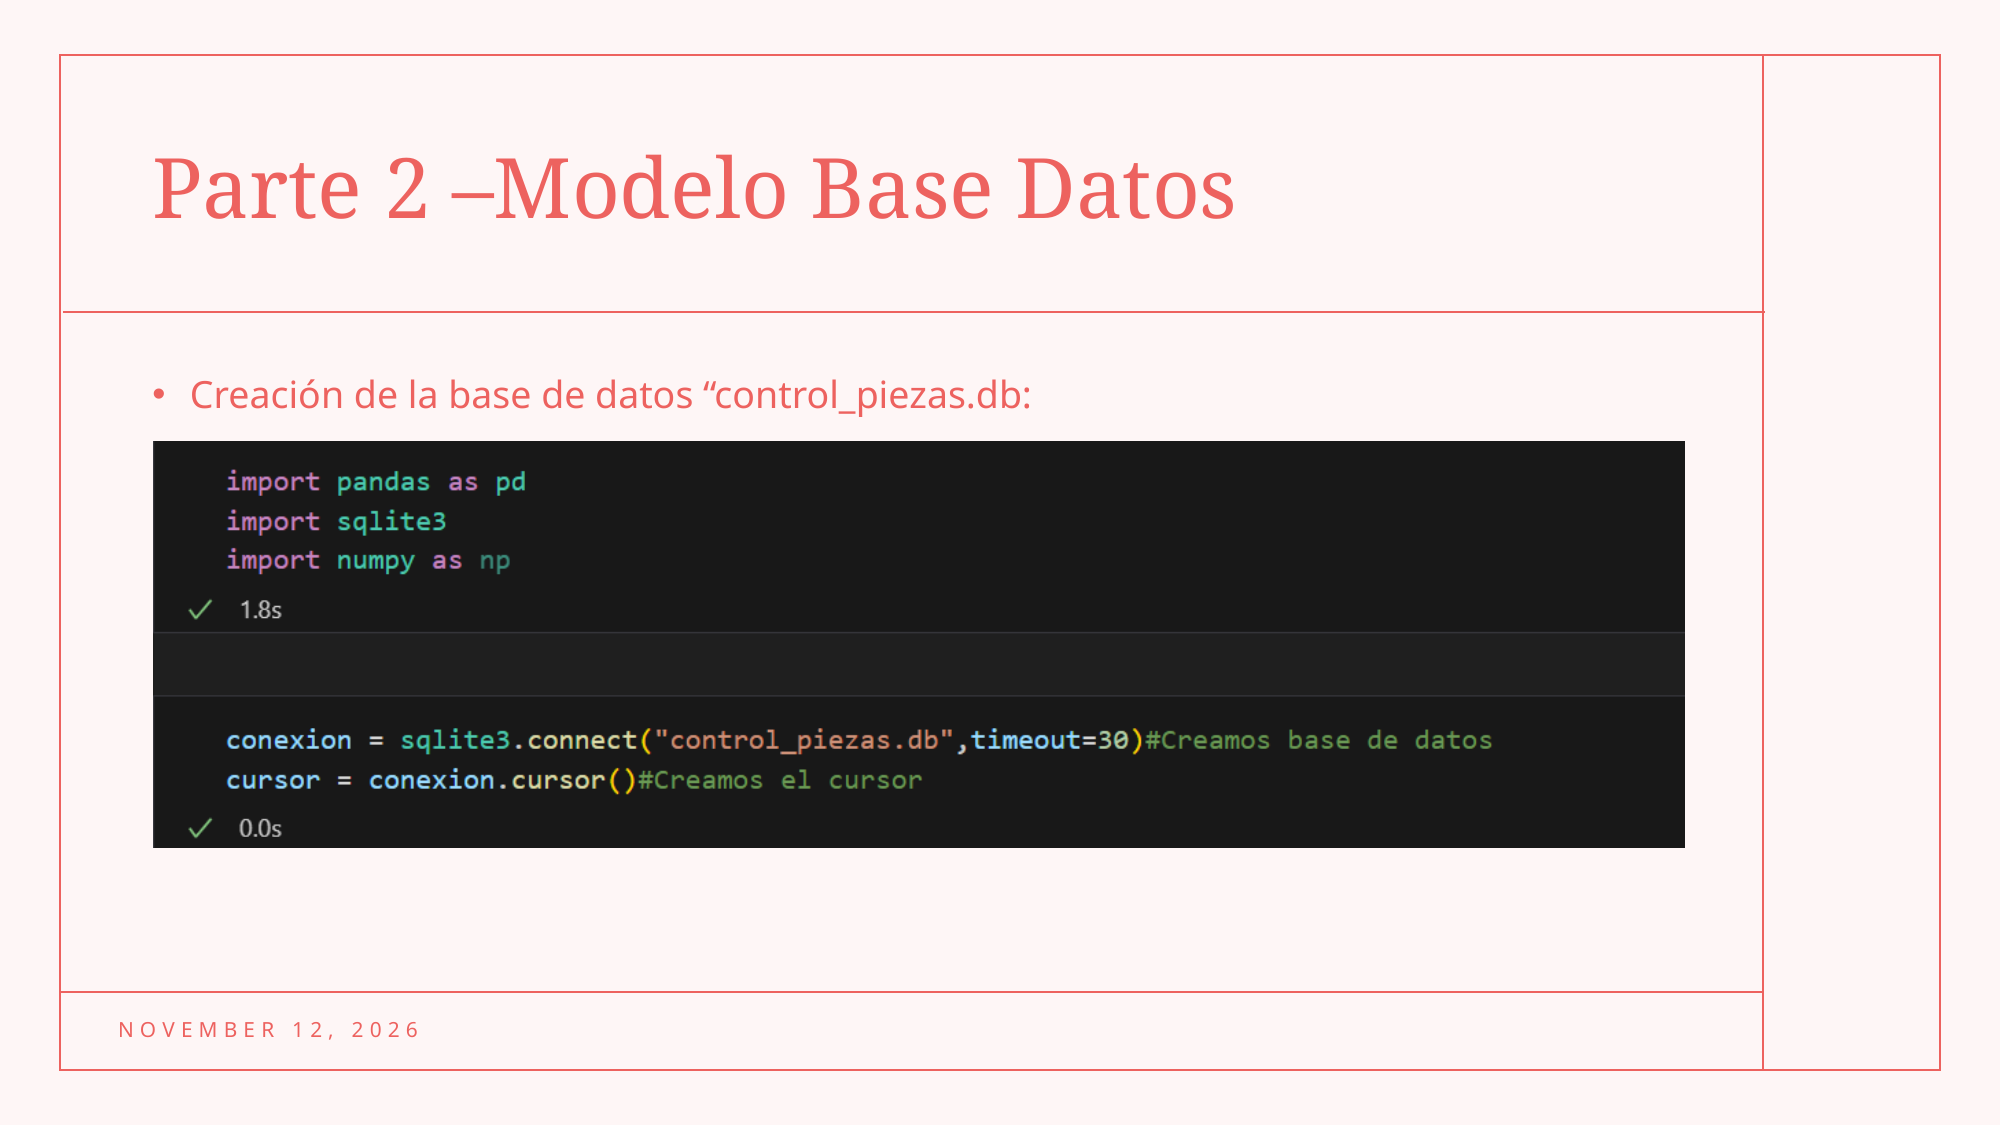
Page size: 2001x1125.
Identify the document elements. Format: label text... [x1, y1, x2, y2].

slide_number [103, 1007, 621, 1055]
picture [152, 441, 1685, 848]
list Creación de la base de datos “control_piezas.db: [137, 345, 1701, 944]
title Parte 2 –Modelo Base Datos [137, 89, 1701, 294]
